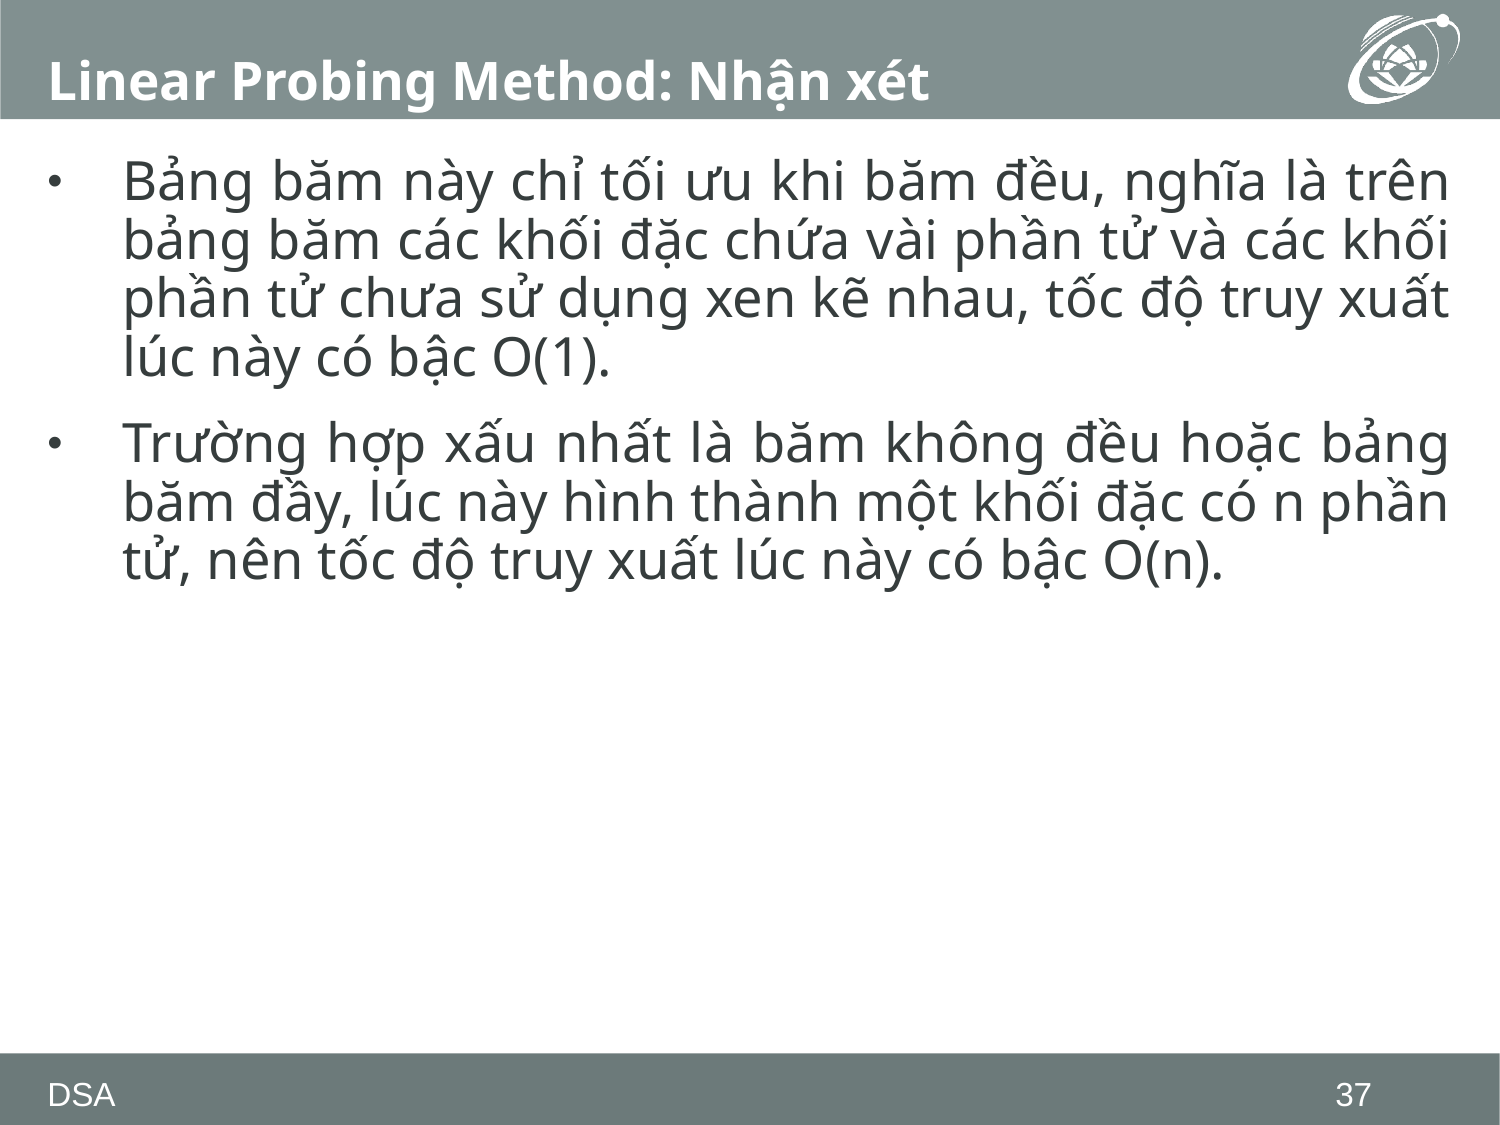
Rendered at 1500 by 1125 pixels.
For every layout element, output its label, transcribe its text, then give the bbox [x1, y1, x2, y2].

list Bảng băm này chỉ tối ưu khi băm đều, nghĩa là trên bảng băm các khối đặc chứa vài phần tử và các khối phần tử chưa sử dụng xen kẽ nhau, tốc độ truy xuất lúc này có bậc O(1). Trường hợp xấu nhất là băm không đều hoặc bảng băm đầy, lúc này hình thành một khối đặc có n phần tử, nên tốc độ truy xuất lúc này có bậc O(n). [32, 146, 1468, 1054]
footer DSA [32, 1073, 1075, 1113]
slide_number 37 [1270, 1073, 1388, 1113]
title Linear Probing Method: Nhận xét [32, 0, 1468, 120]
